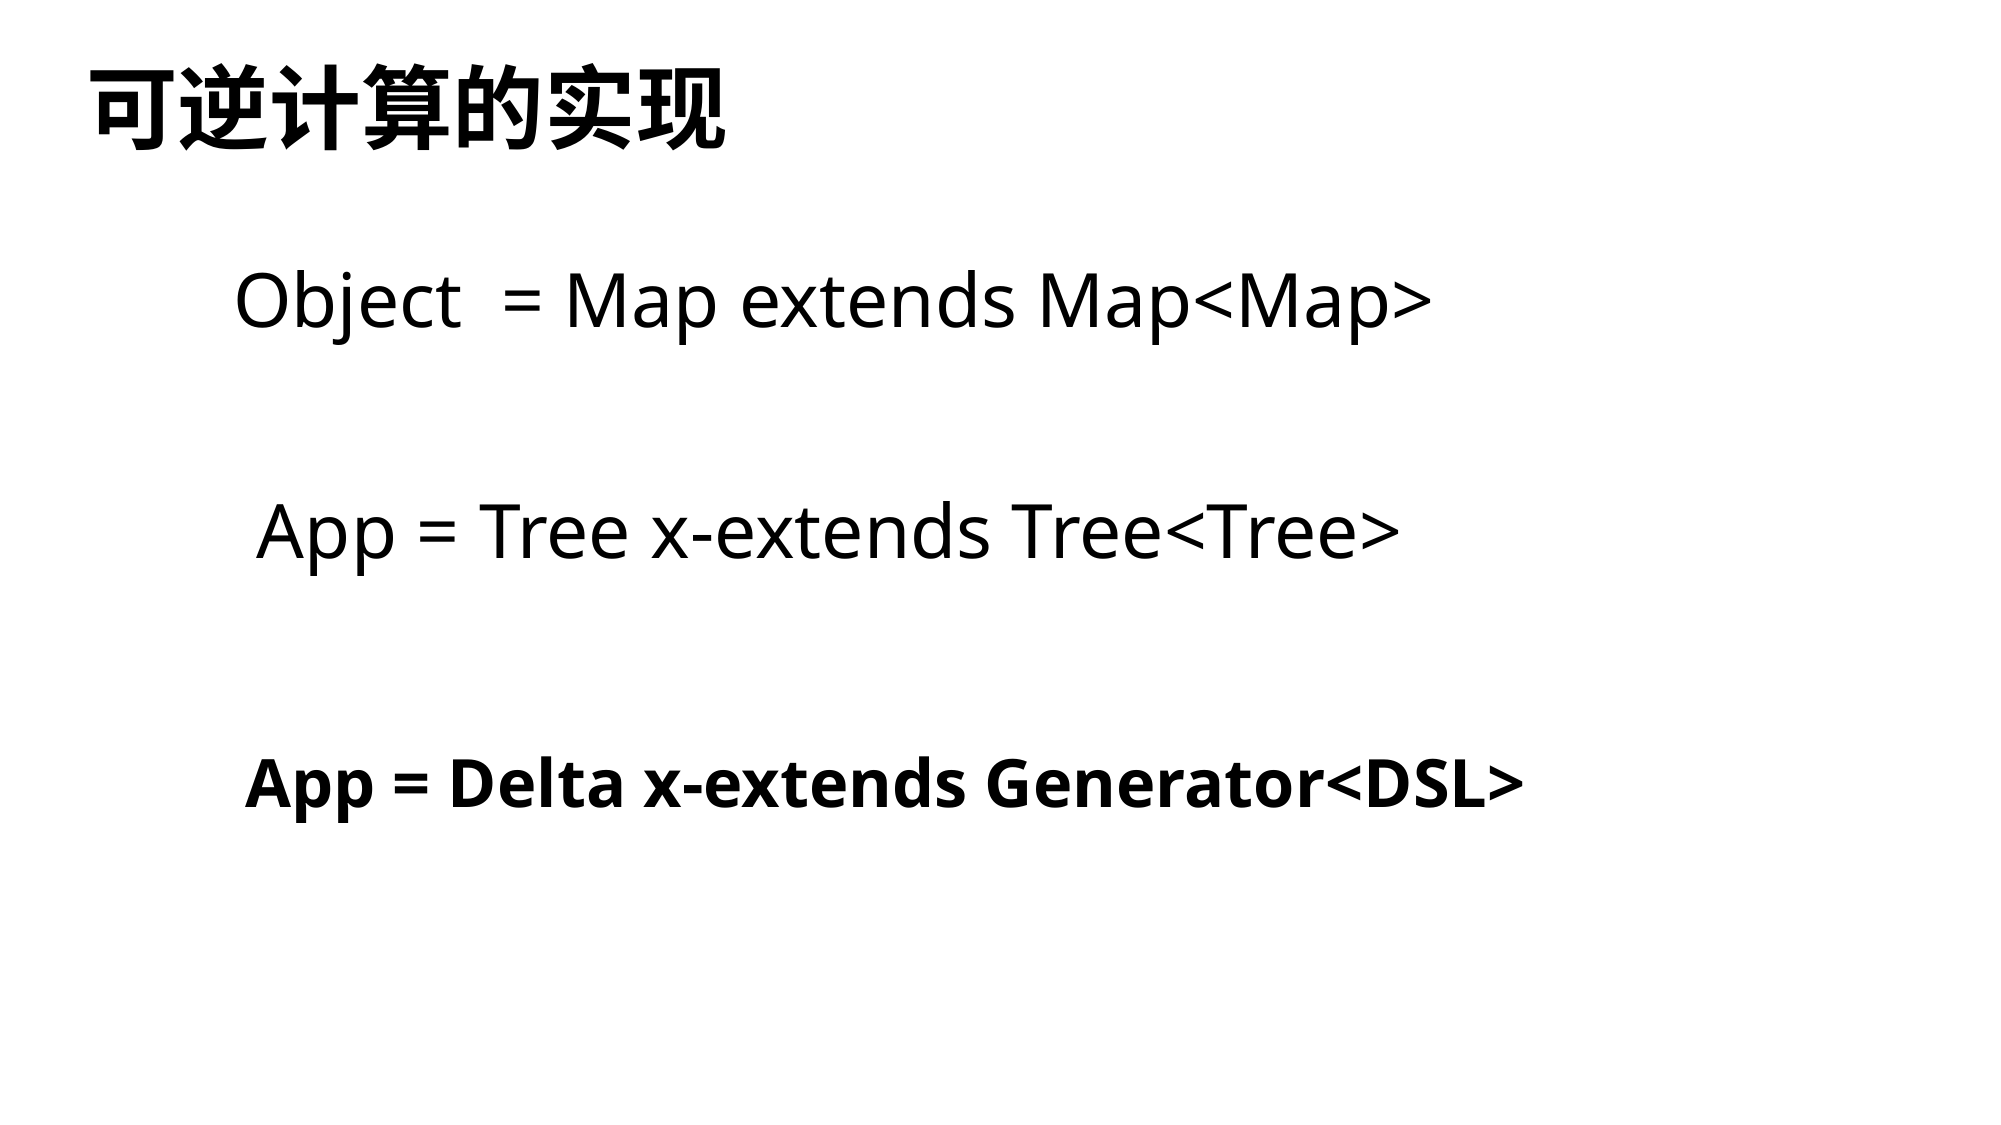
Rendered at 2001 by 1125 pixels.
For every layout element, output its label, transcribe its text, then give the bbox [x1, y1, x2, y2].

text_box Object = Map extends Map<Map> [179, 245, 1740, 350]
text_box App = Tree x-extends Tree<Tree> [203, 476, 1484, 582]
text_box 可逆计算的实现 [71, 43, 876, 169]
text_box App = Delta x-extends Generator<DSL> [212, 733, 1760, 829]
